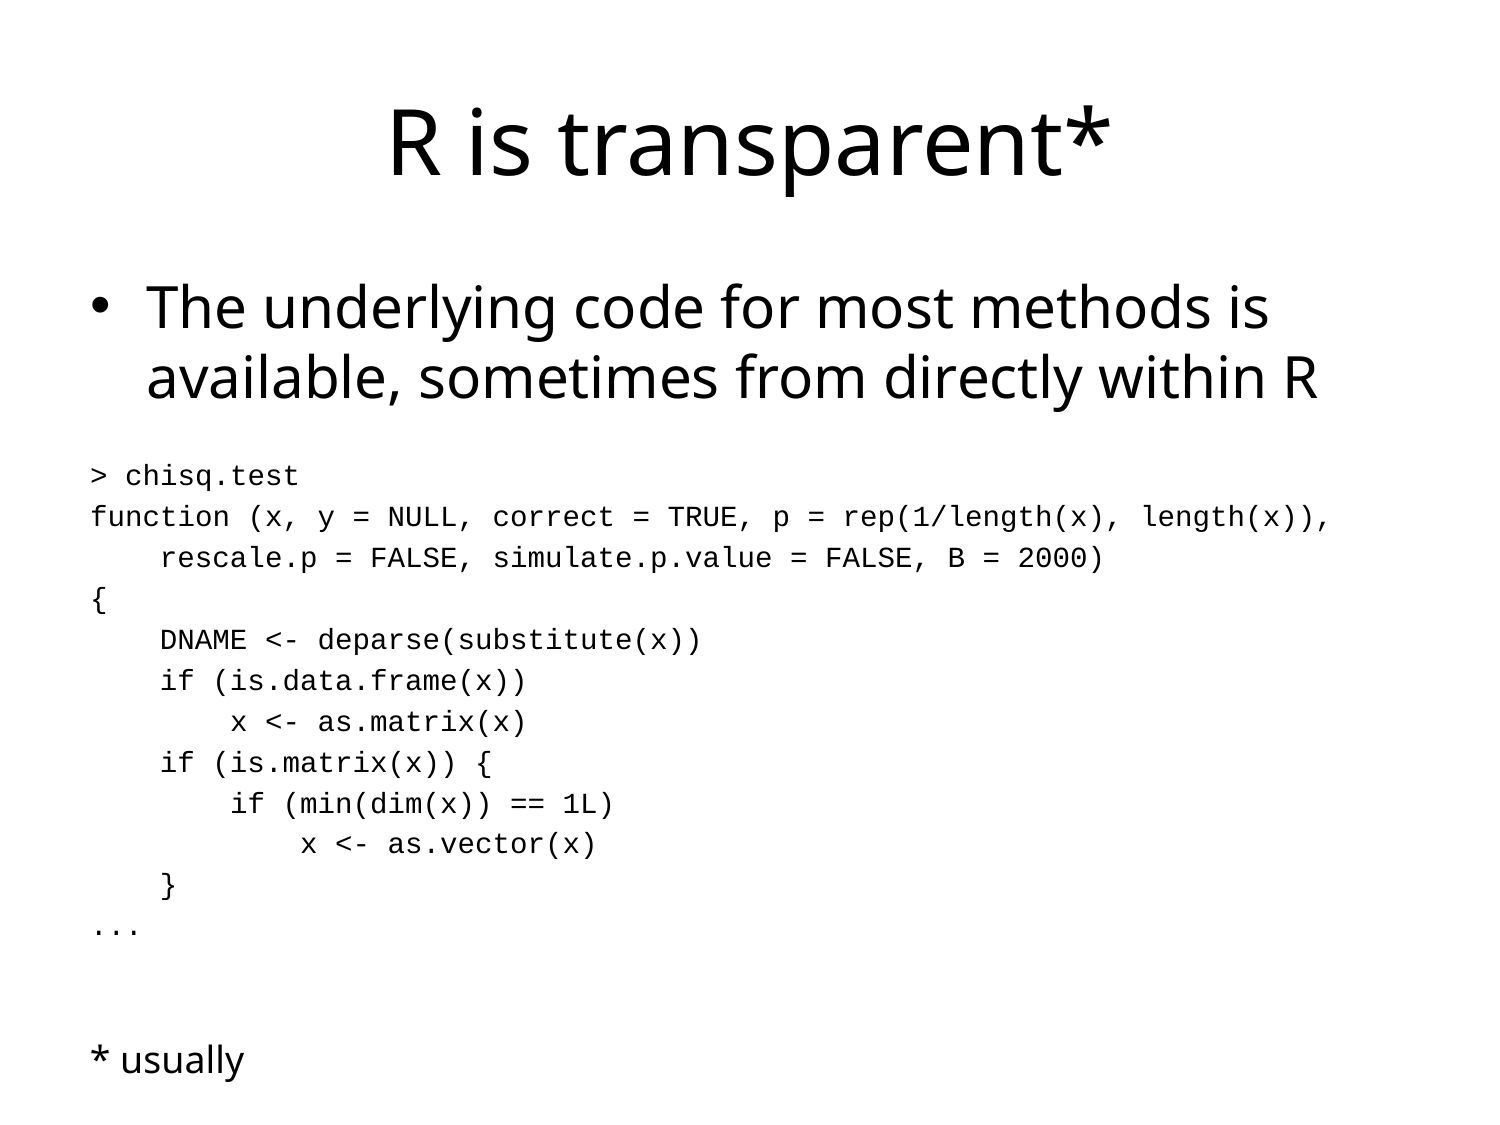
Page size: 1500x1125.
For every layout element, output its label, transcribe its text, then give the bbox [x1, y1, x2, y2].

title R is transparent* [75, 45, 1425, 233]
list The underlying code for most methods is available, sometimes from directly within R > chisq.test function (x, y = NULL, correct = TRUE, p = rep(1/length(x), length(x)), rescale.p = FALSE, simulate.p.value = FALSE, B = 2000) { DNAME <- deparse(substitute(x)) if (is.data.frame(x)) x <- as.matrix(x) if (is.matrix(x)) { if (min(dim(x)) == 1L) x <- as.vector(x) } ... [75, 262, 1425, 1005]
text_box * usually [74, 1028, 1425, 1089]
